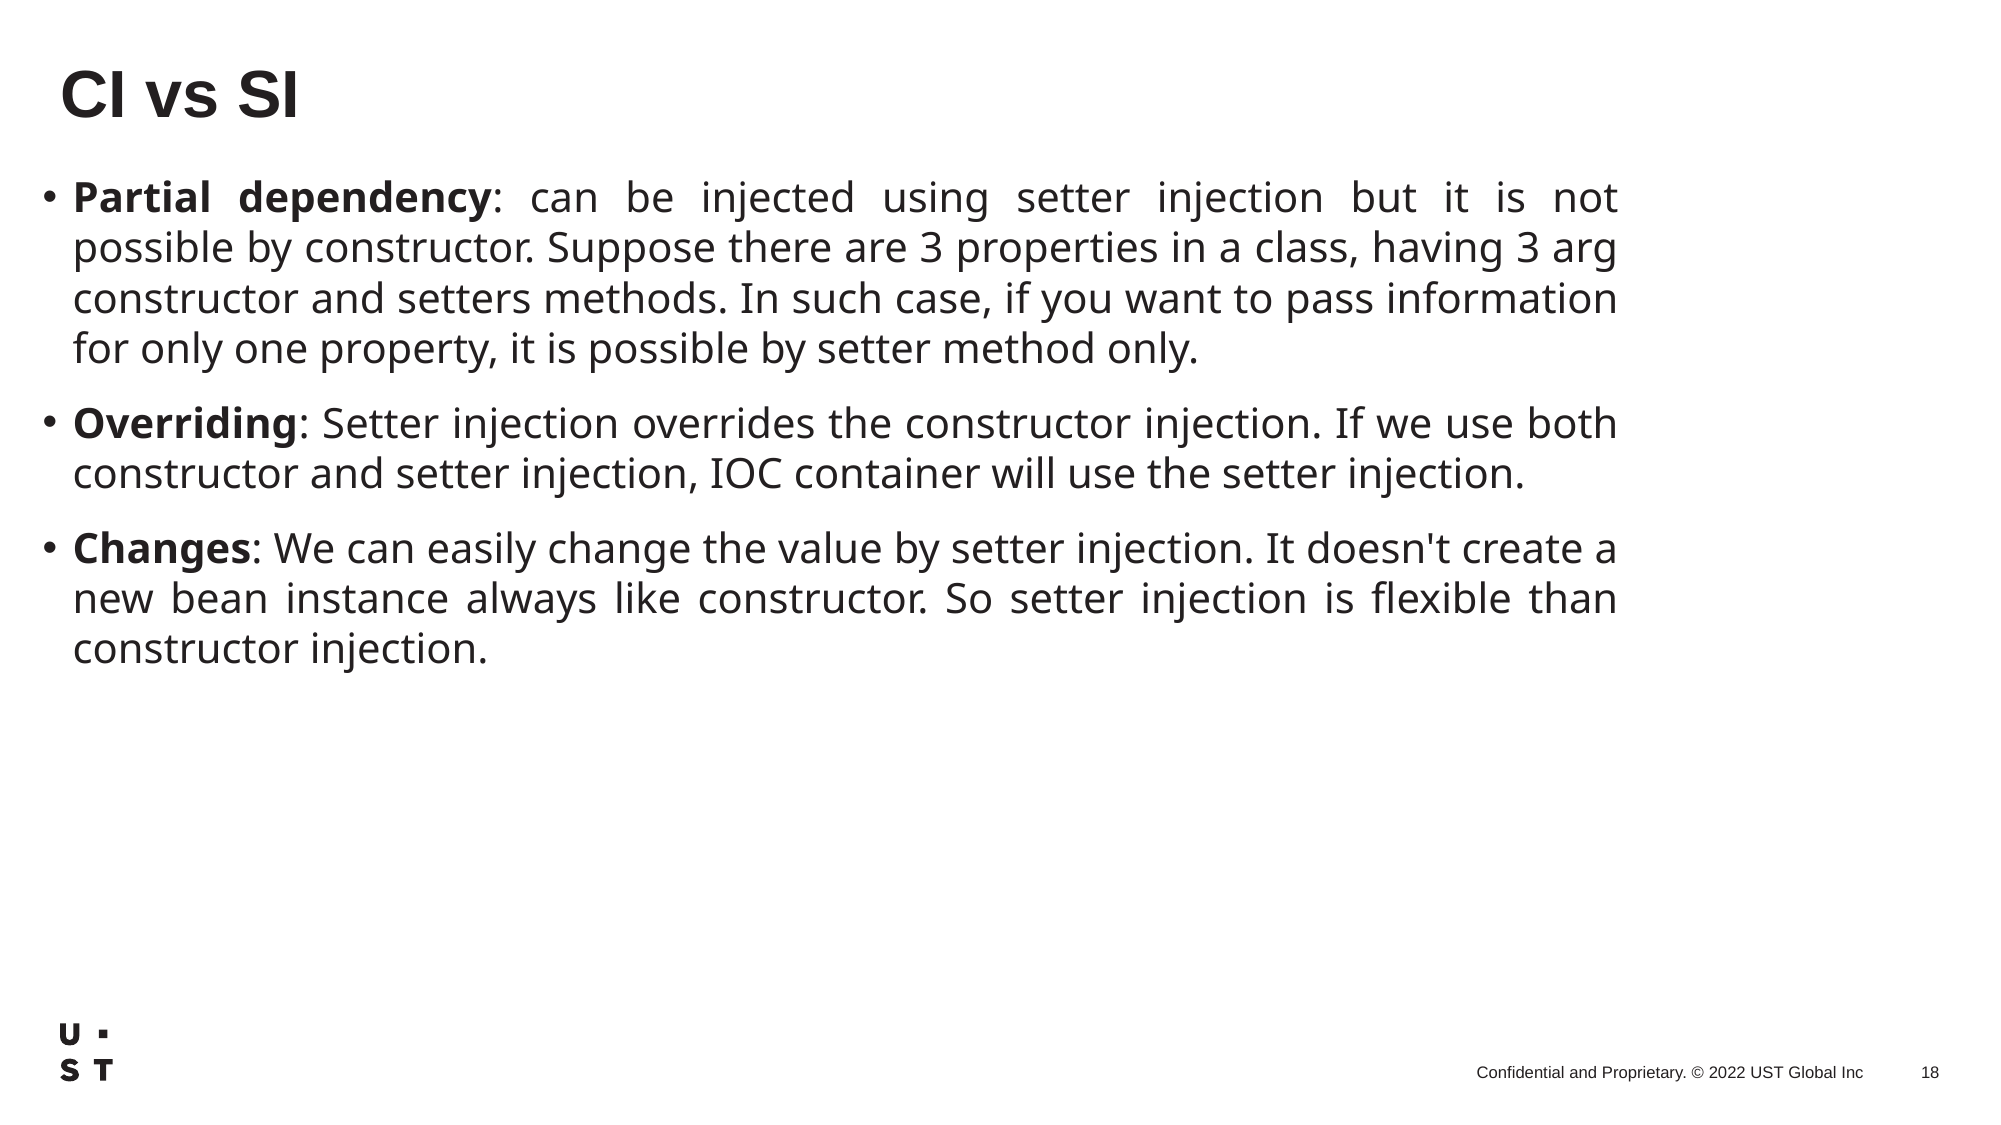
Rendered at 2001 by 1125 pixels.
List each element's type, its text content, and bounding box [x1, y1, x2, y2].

title CI vs SI [60, 60, 1940, 210]
list Partial dependency: can be injected using setter injection but it is not possible by constructor. Suppose there are 3 properties in a class, having 3 arg constructor and setters methods. In such case, if you want to pass information for only one property, it is possible by setter method only. Overriding: Setter injection overrides the constructor injection. If we use both constructor and setter injection, IOC container will use the setter injection. Changes: We can easily change the value by setter injection. It doesn't create a new bean instance always like constructor. So setter injection is flexible than constructor injection. [42, 171, 1620, 998]
